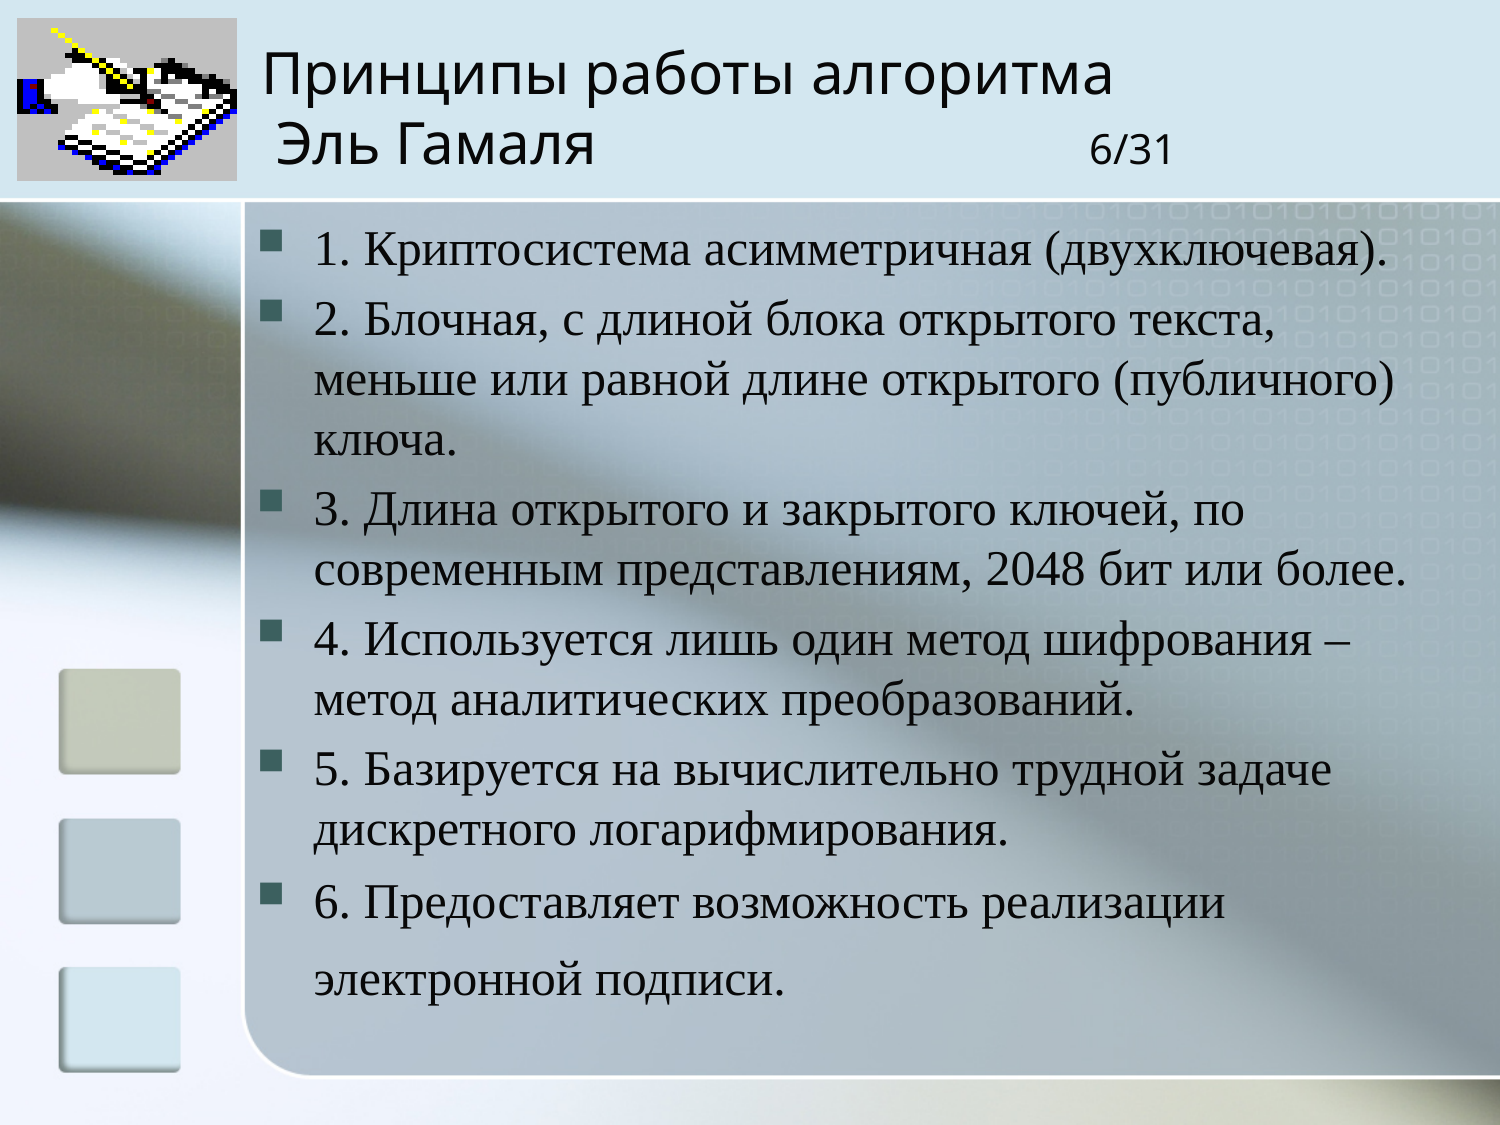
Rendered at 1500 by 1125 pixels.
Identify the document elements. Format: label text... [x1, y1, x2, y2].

title Принципы работы алгоритма Эль Гамаля 6/31 [245, 46, 1458, 166]
list 1. Криптосистема асимметричная (двухключевая). 2. Блочная, с длиной блока открытого текста, меньше или равной длине открытого (публичного) ключа. 3. Длина открытого и закрытого ключей, по современным представлениям, 2048 бит или более. 4. Используется лишь один метод шифрования – метод аналитических преобразований. 5. Базируется на вычислительно трудной задаче дискретного логарифмирования. 6. Предоставляет возможность реализации электронной подписи. [241, 207, 1455, 1071]
picture [0, 0, 1500, 1125]
